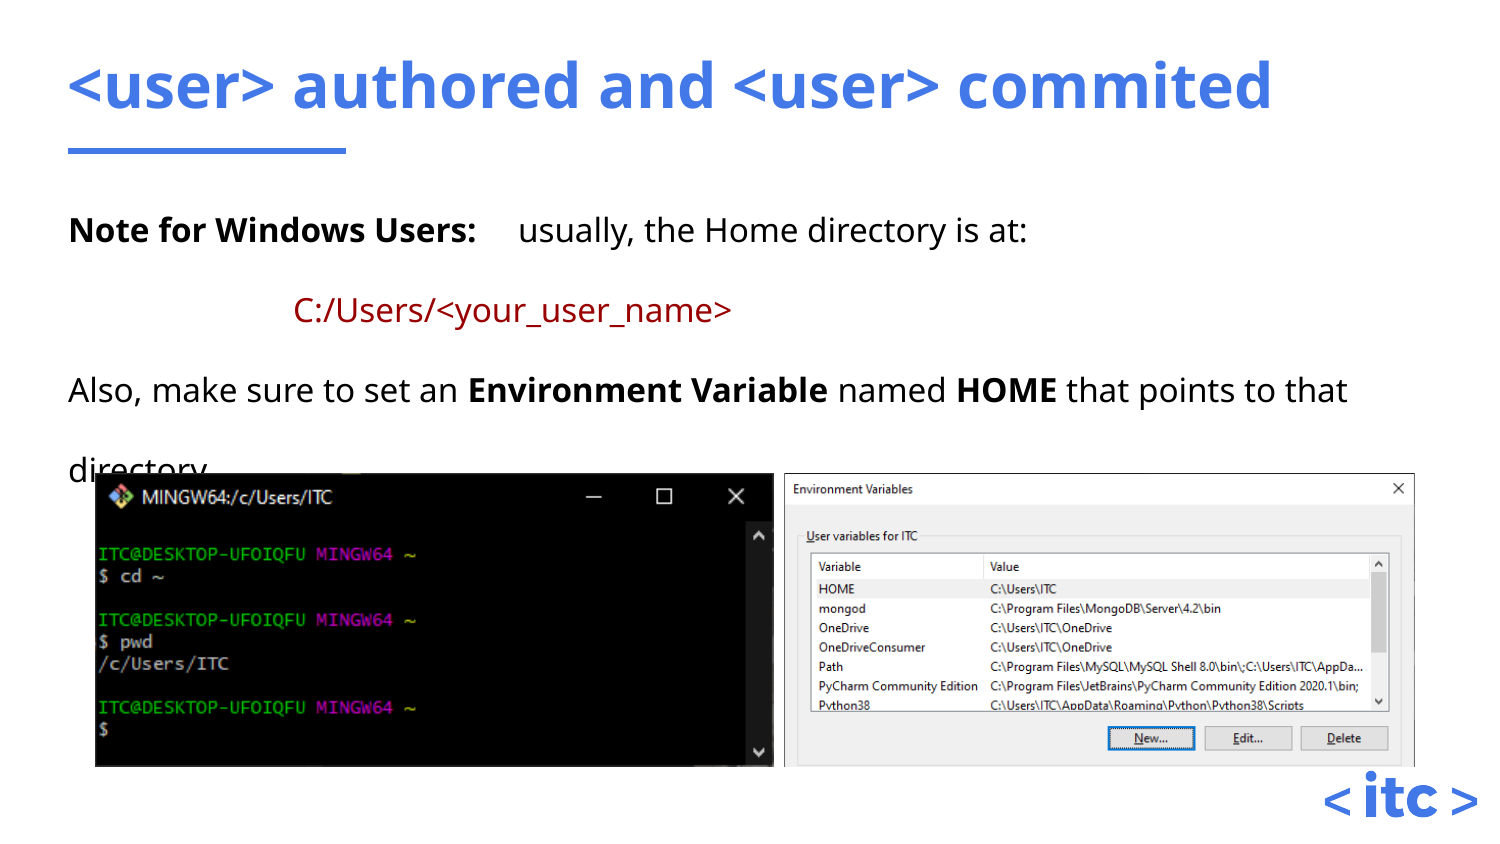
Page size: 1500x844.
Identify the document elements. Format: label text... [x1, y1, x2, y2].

picture [95, 472, 774, 768]
picture [783, 472, 1485, 828]
text_box <user> authored and <user> commited [67, 39, 1478, 136]
text_box Note for Windows Users: usually, the Home directory is at: C:/Users/<your_user_name> Also, make sure to set an Environment Variable named HOME that points to that directory. [68, 154, 1470, 738]
